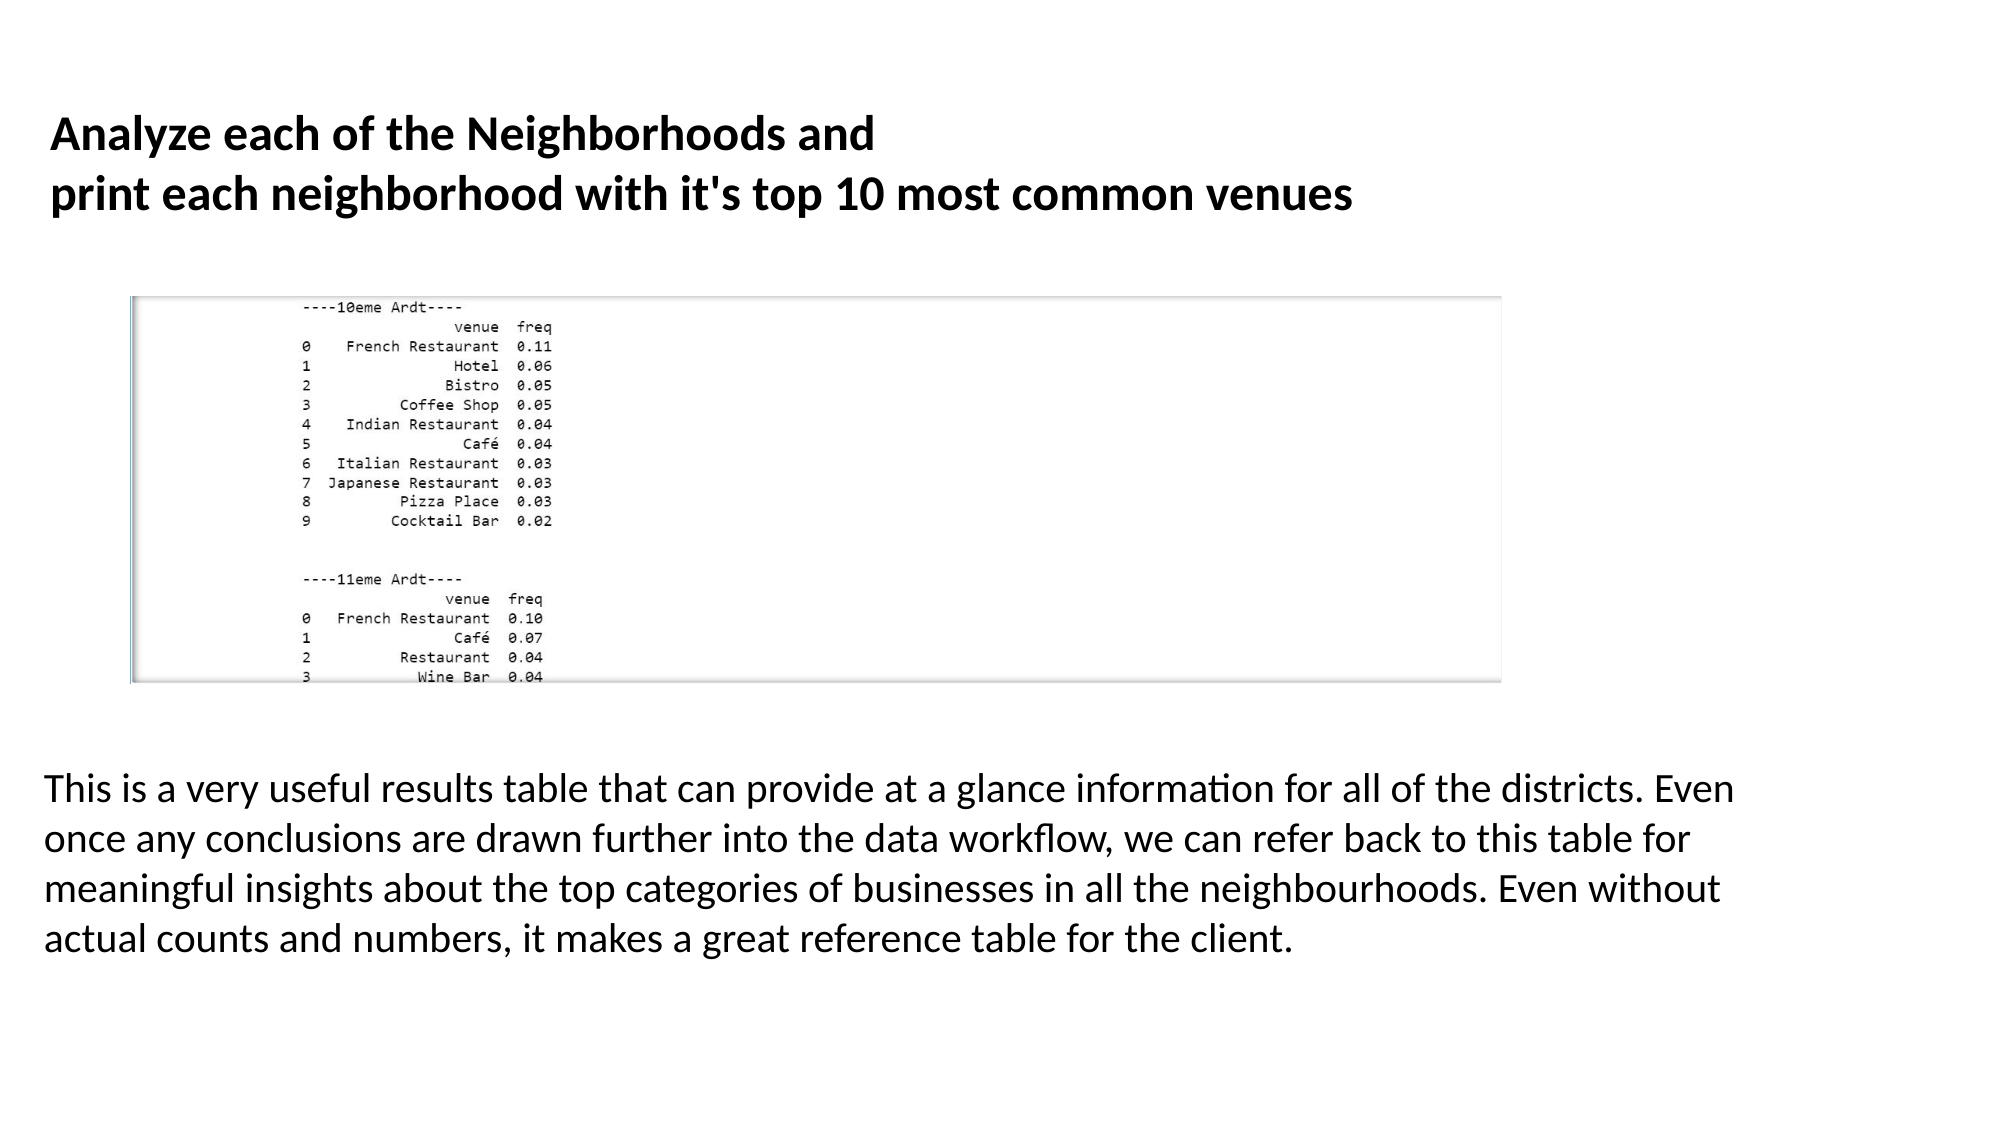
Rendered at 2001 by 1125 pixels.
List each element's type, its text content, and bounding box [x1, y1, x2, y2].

text_box This is a very useful results table that can provide at a glance information for all of the districts. Even once any conclusions are drawn further into the data workflow, we can refer back to this table for meaningful insights about the top categories of businesses in all the neighbourhoods. Even without actual counts and numbers, it makes a great reference table for the client. [29, 753, 1841, 969]
text_box Analyze each of the Neighborhoods and print each neighborhood with it's top 10 most common venues [35, 92, 1369, 228]
picture [130, 296, 1502, 684]
